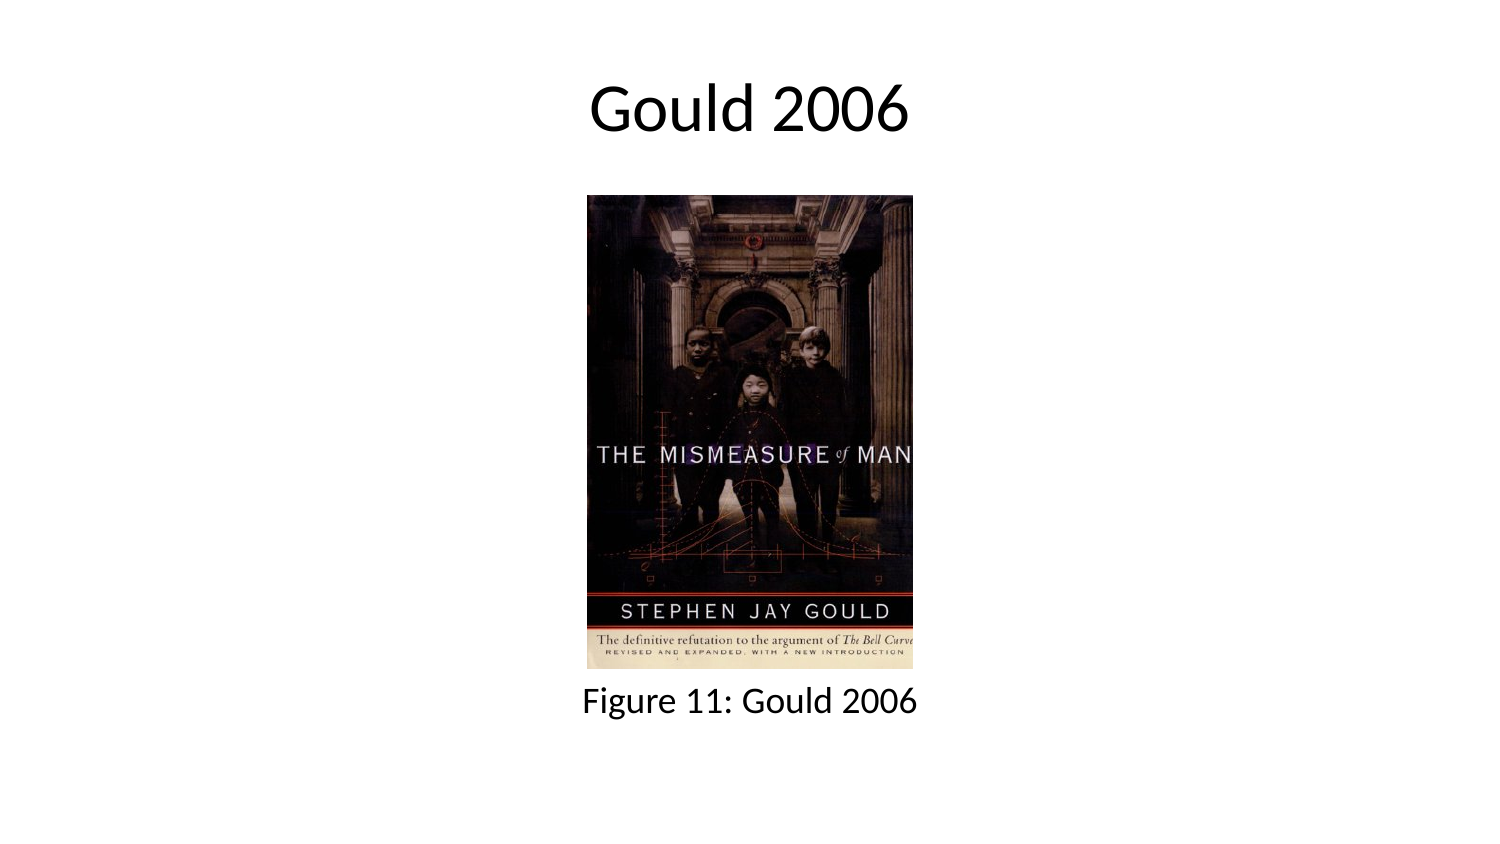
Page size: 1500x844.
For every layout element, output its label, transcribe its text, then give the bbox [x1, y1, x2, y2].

picture [587, 195, 913, 669]
text_box Figure 11: Gould 2006 [74, 668, 1425, 753]
title Gould 2006 [75, 33, 1425, 175]
